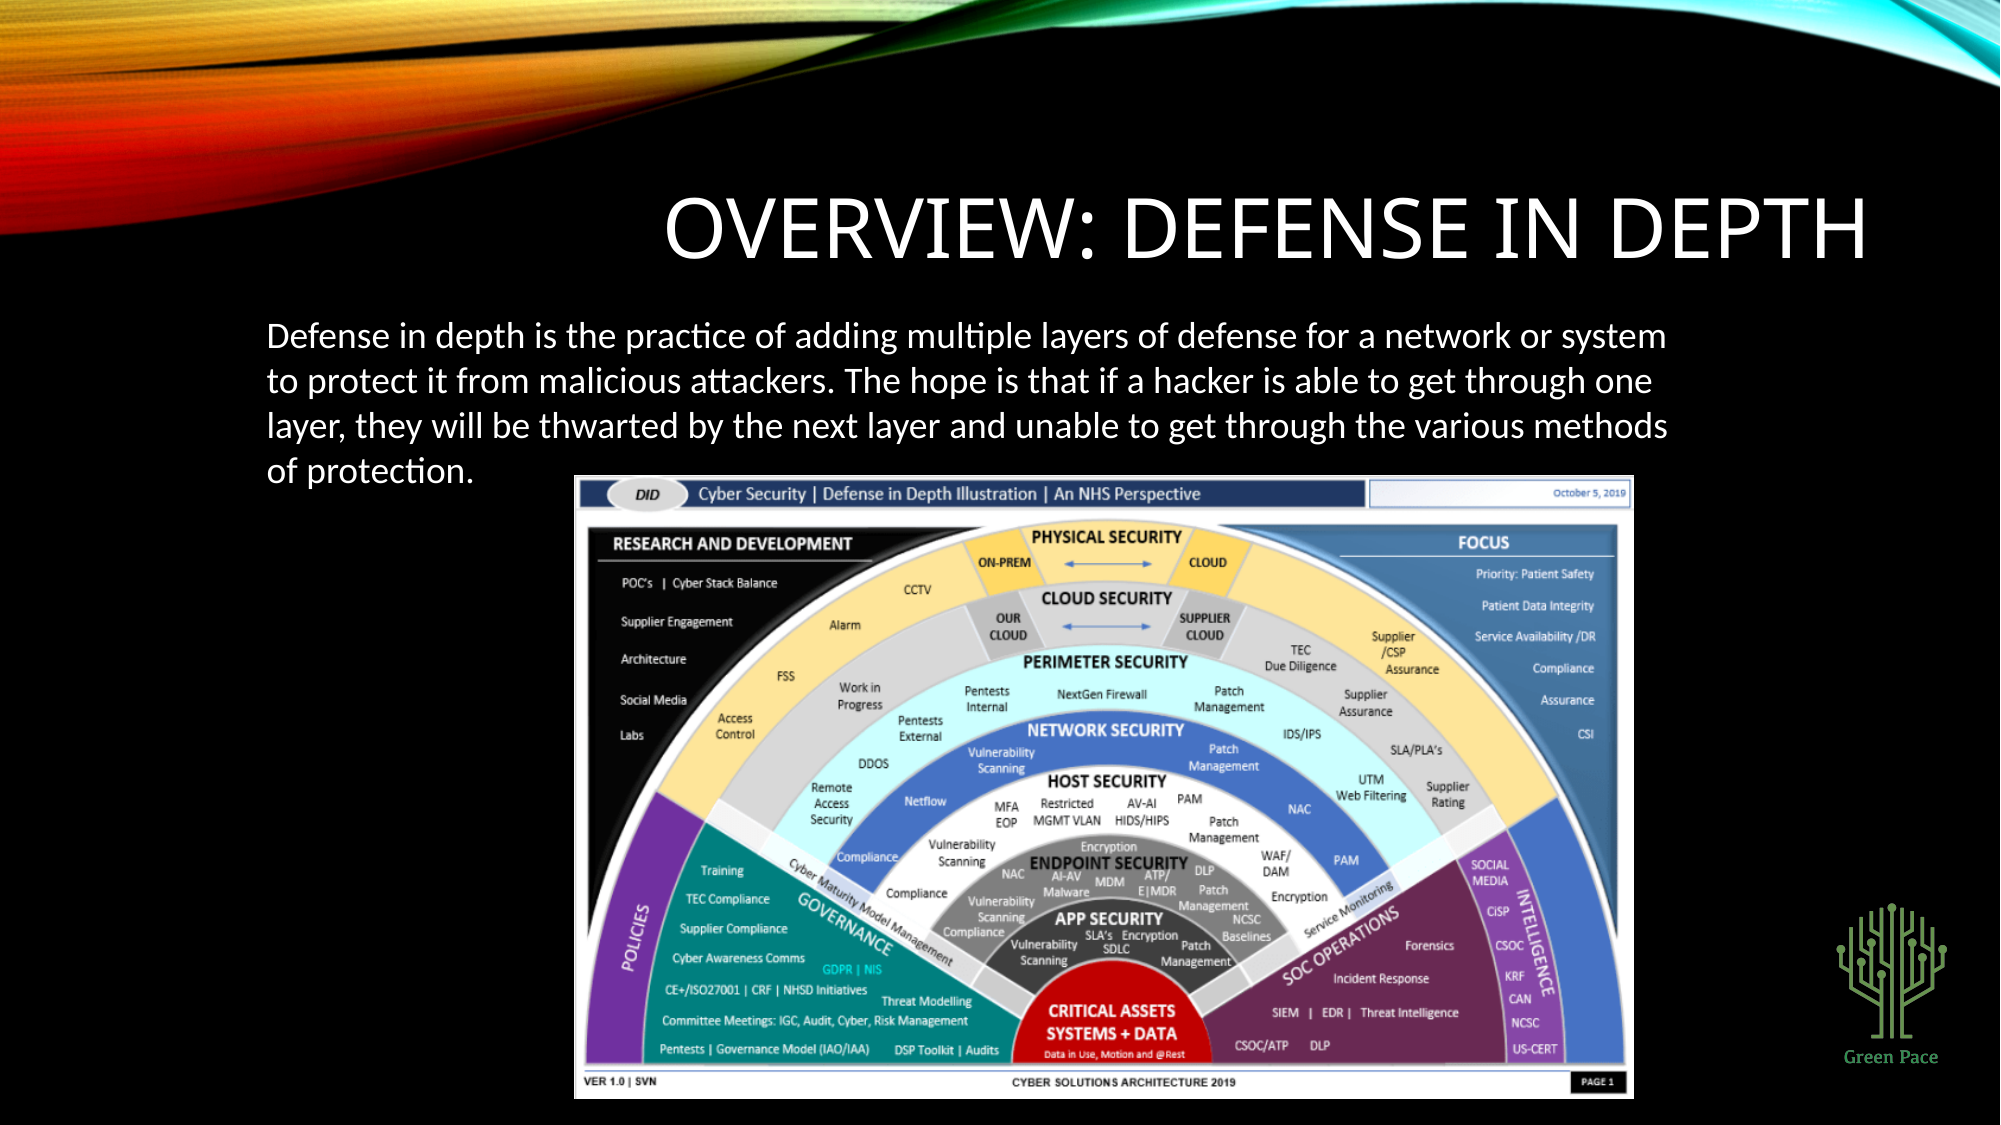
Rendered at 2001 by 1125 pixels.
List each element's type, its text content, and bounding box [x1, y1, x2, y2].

text_box Defense in depth is the practice of adding multiple layers of defense for a network or system to protect it from malicious attackers. The hope is that if a hacker is able to get through one layer, they will be thwarted by the next layer and unable to get through the various methods of protection. [251, 303, 1720, 499]
picture [574, 475, 1634, 1100]
picture [0, 0, 2000, 237]
title OVERVIEW: DEFENSE IN DEPTH [474, 125, 1888, 338]
picture [1817, 892, 1964, 1082]
